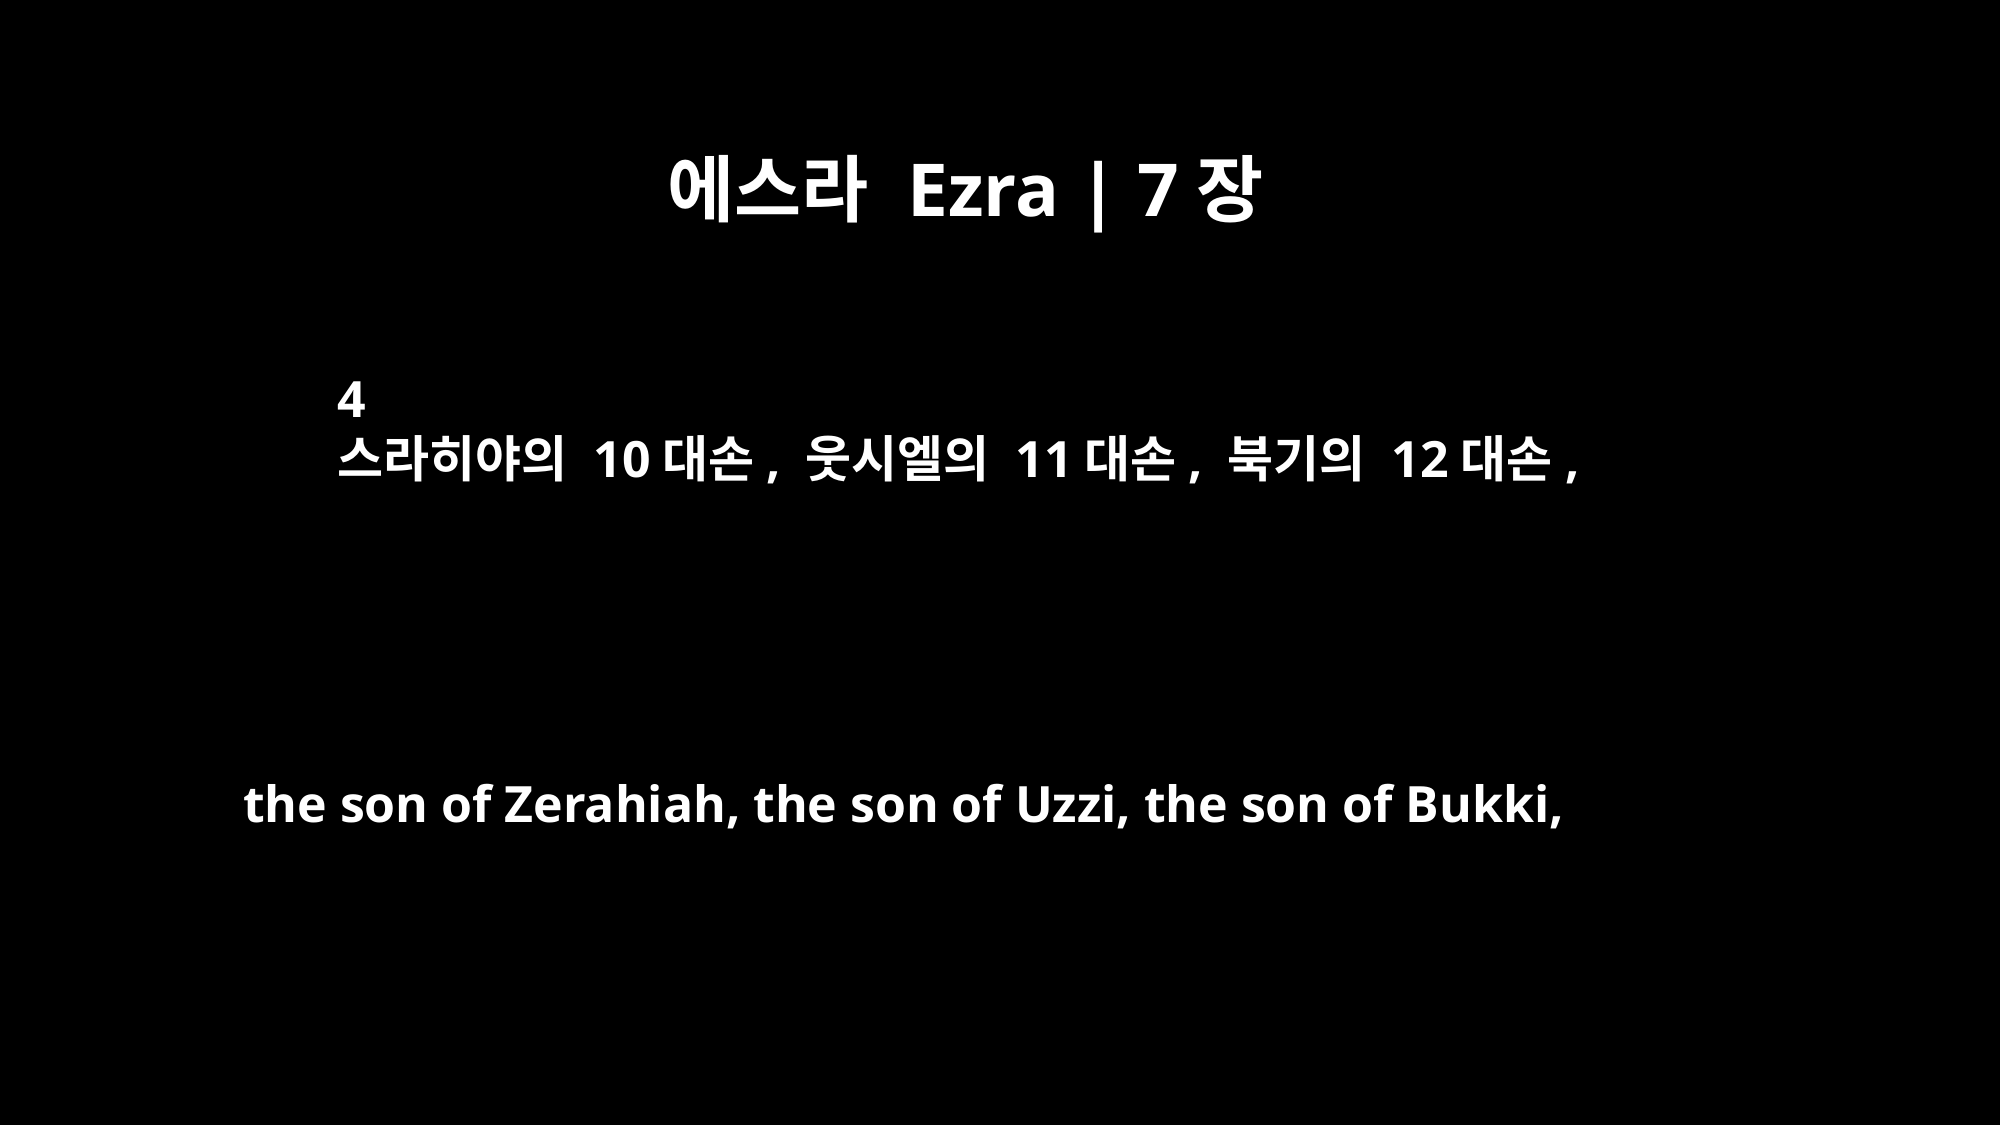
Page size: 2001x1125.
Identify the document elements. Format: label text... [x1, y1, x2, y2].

text_box 4 스라히야의 10대손, 웃시엘의 11대손, 북기의 12대손, [322, 359, 1595, 495]
text_box 에스라 Ezra | 7장 [652, 136, 1280, 239]
text_box the son of Zerahiah, the son of Uzzi, the son of Bukki, [228, 764, 1580, 840]
